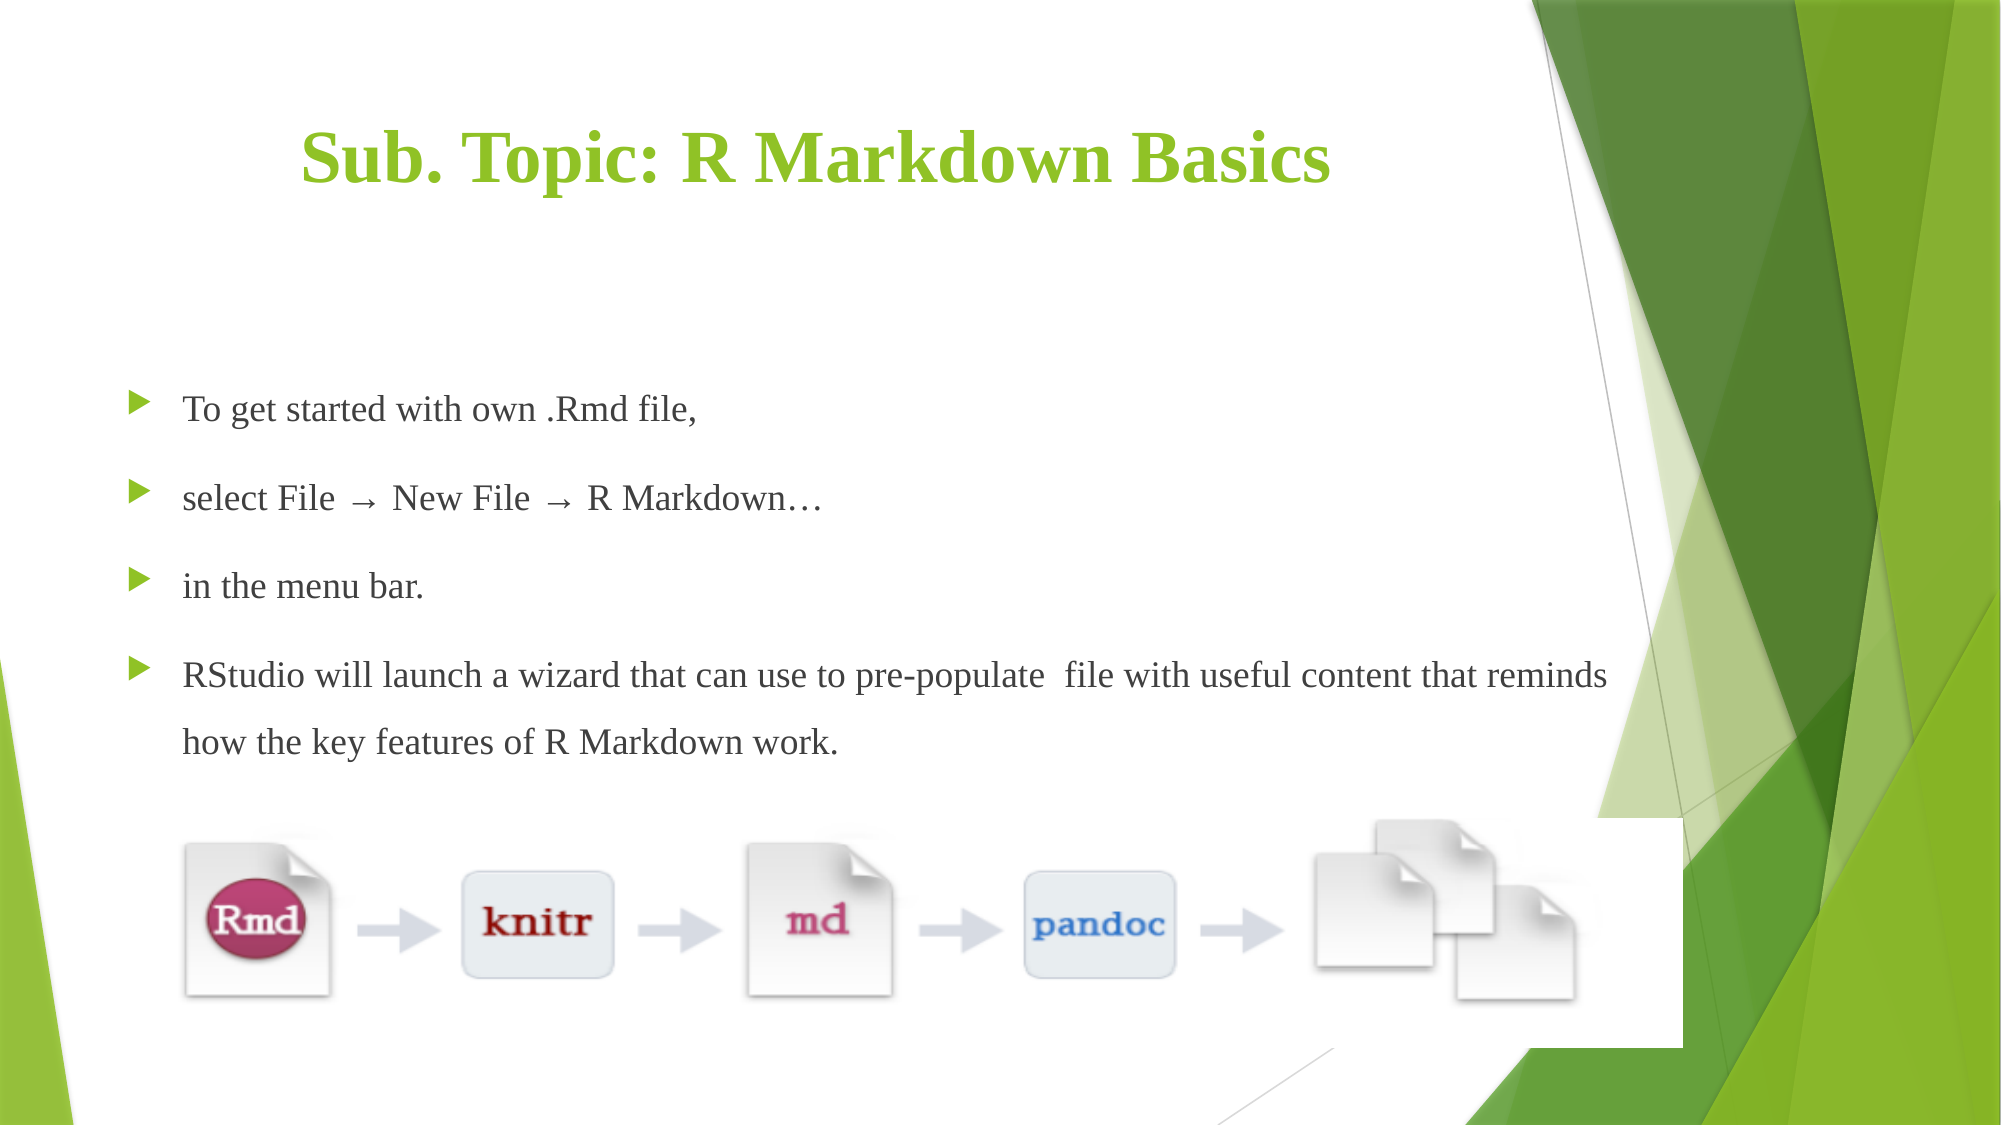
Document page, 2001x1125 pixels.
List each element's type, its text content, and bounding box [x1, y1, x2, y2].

title Sub. Topic: R Markdown Basics [111, 99, 1522, 317]
list To get started with own .Rmd file, select File → New File → R Markdown… in the menu bar. RStudio will launch a wizard that can use to pre-populate file with useful content that reminds how the key features of R Markdown work. [111, 354, 1683, 992]
picture [136, 817, 1683, 1049]
